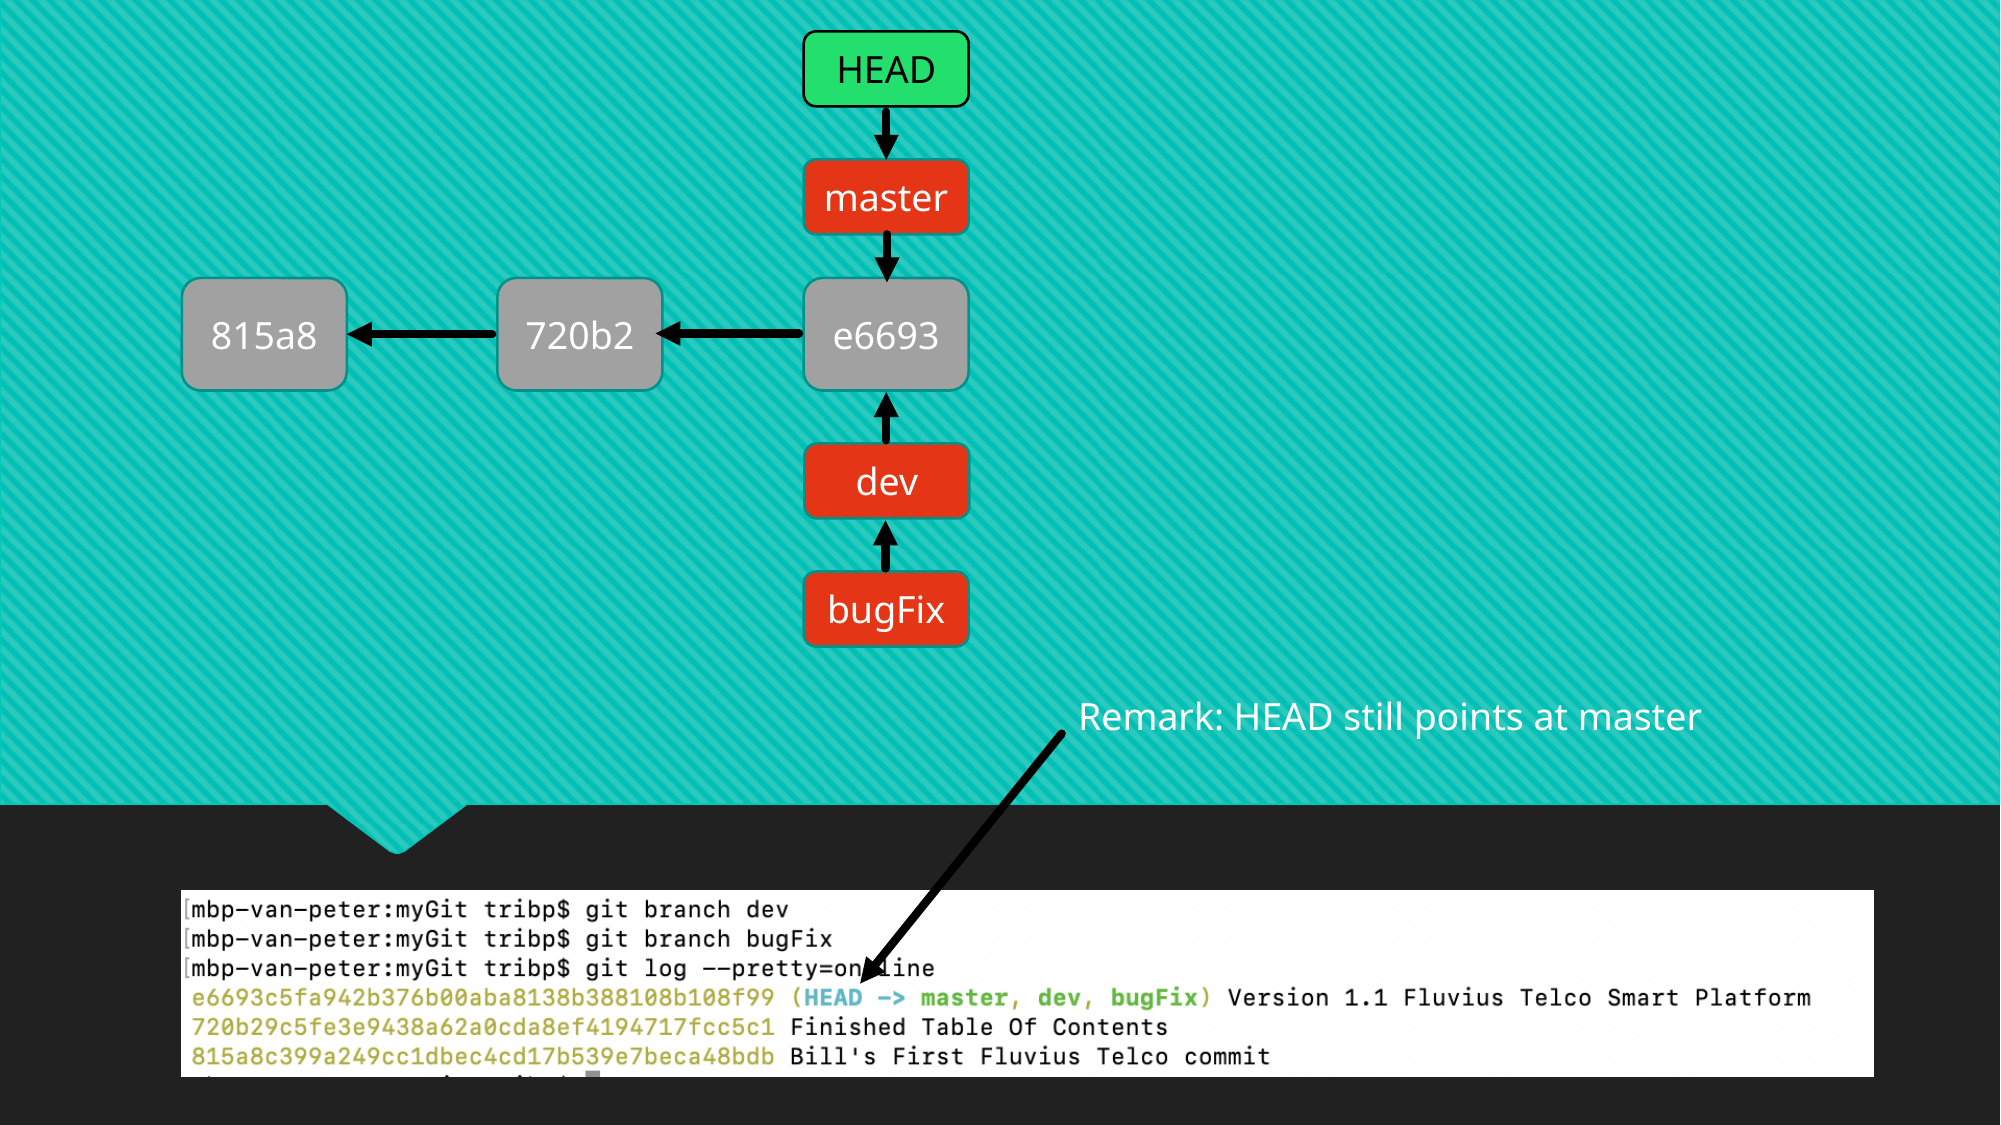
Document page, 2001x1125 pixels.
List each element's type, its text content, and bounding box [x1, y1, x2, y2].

picture [181, 890, 1874, 1077]
text_box HEAD [802, 30, 970, 108]
text_box Remark: HEAD still points at master [1063, 685, 1718, 746]
text_box dev [803, 442, 971, 520]
text_box 720b2 [496, 276, 664, 392]
text_box 815a8 [180, 276, 349, 392]
text_box master [802, 157, 970, 236]
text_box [859, 733, 1062, 984]
text_box bugFix [802, 570, 970, 648]
text_box e6693 [802, 276, 970, 392]
